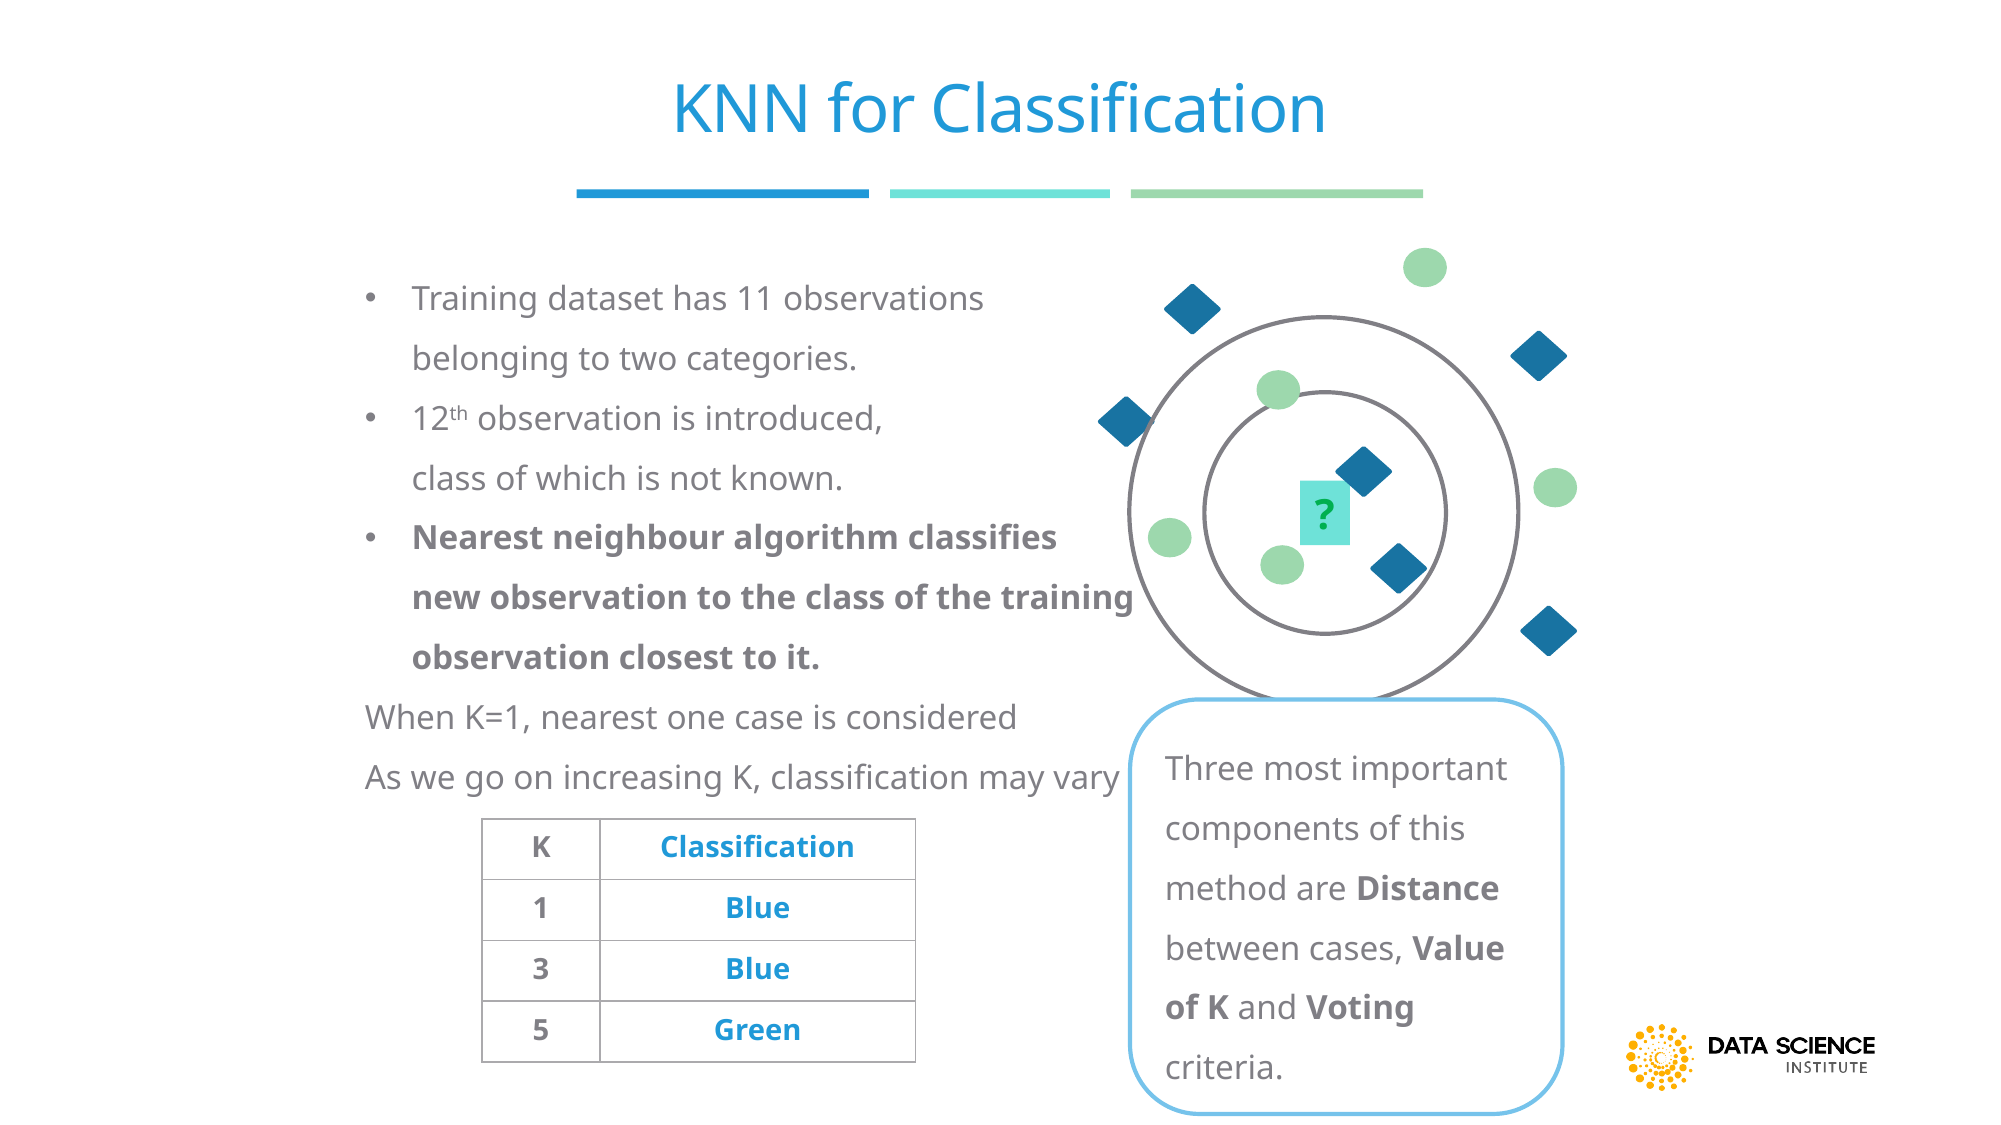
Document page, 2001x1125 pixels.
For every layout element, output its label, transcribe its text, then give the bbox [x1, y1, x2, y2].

table_cell 3 [483, 941, 599, 1000]
text_box [1533, 467, 1578, 508]
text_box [576, 189, 1424, 199]
picture [1792, 1062, 1801, 1073]
picture [1626, 1024, 1694, 1091]
picture [1845, 1037, 1862, 1054]
text_box [1190, 315, 1521, 697]
picture [1860, 1062, 1867, 1073]
text_box [1520, 605, 1578, 656]
title KNN for Classification [324, 44, 1675, 178]
text_box Three most important components of this method are Distance between cases, Value of K and Voting criteria. [1127, 697, 1565, 1117]
table_cell Green [601, 1002, 915, 1061]
text_box [1190, 284, 1221, 335]
table_cell 1 [483, 880, 599, 940]
picture [1839, 1062, 1847, 1073]
table_cell Blue [601, 941, 915, 1000]
picture [1828, 1037, 1844, 1054]
table_header K [483, 820, 599, 879]
picture [1804, 1061, 1811, 1073]
table_cell 5 [483, 1002, 599, 1061]
picture [1776, 1037, 1808, 1054]
table_header Classification [601, 820, 915, 879]
text_box Training dataset has 11 observations belonging to two categories. 12th observation is introduced, class of which is not known. Nearest neighbour algorithm classifies new observation to the class of the training observation closest to it. When K=1, nearest one case is considered As we go on increasing K, classification may vary [349, 249, 1190, 804]
text_box [1403, 247, 1447, 288]
text_box [1510, 330, 1568, 381]
table_cell Blue [601, 880, 915, 940]
